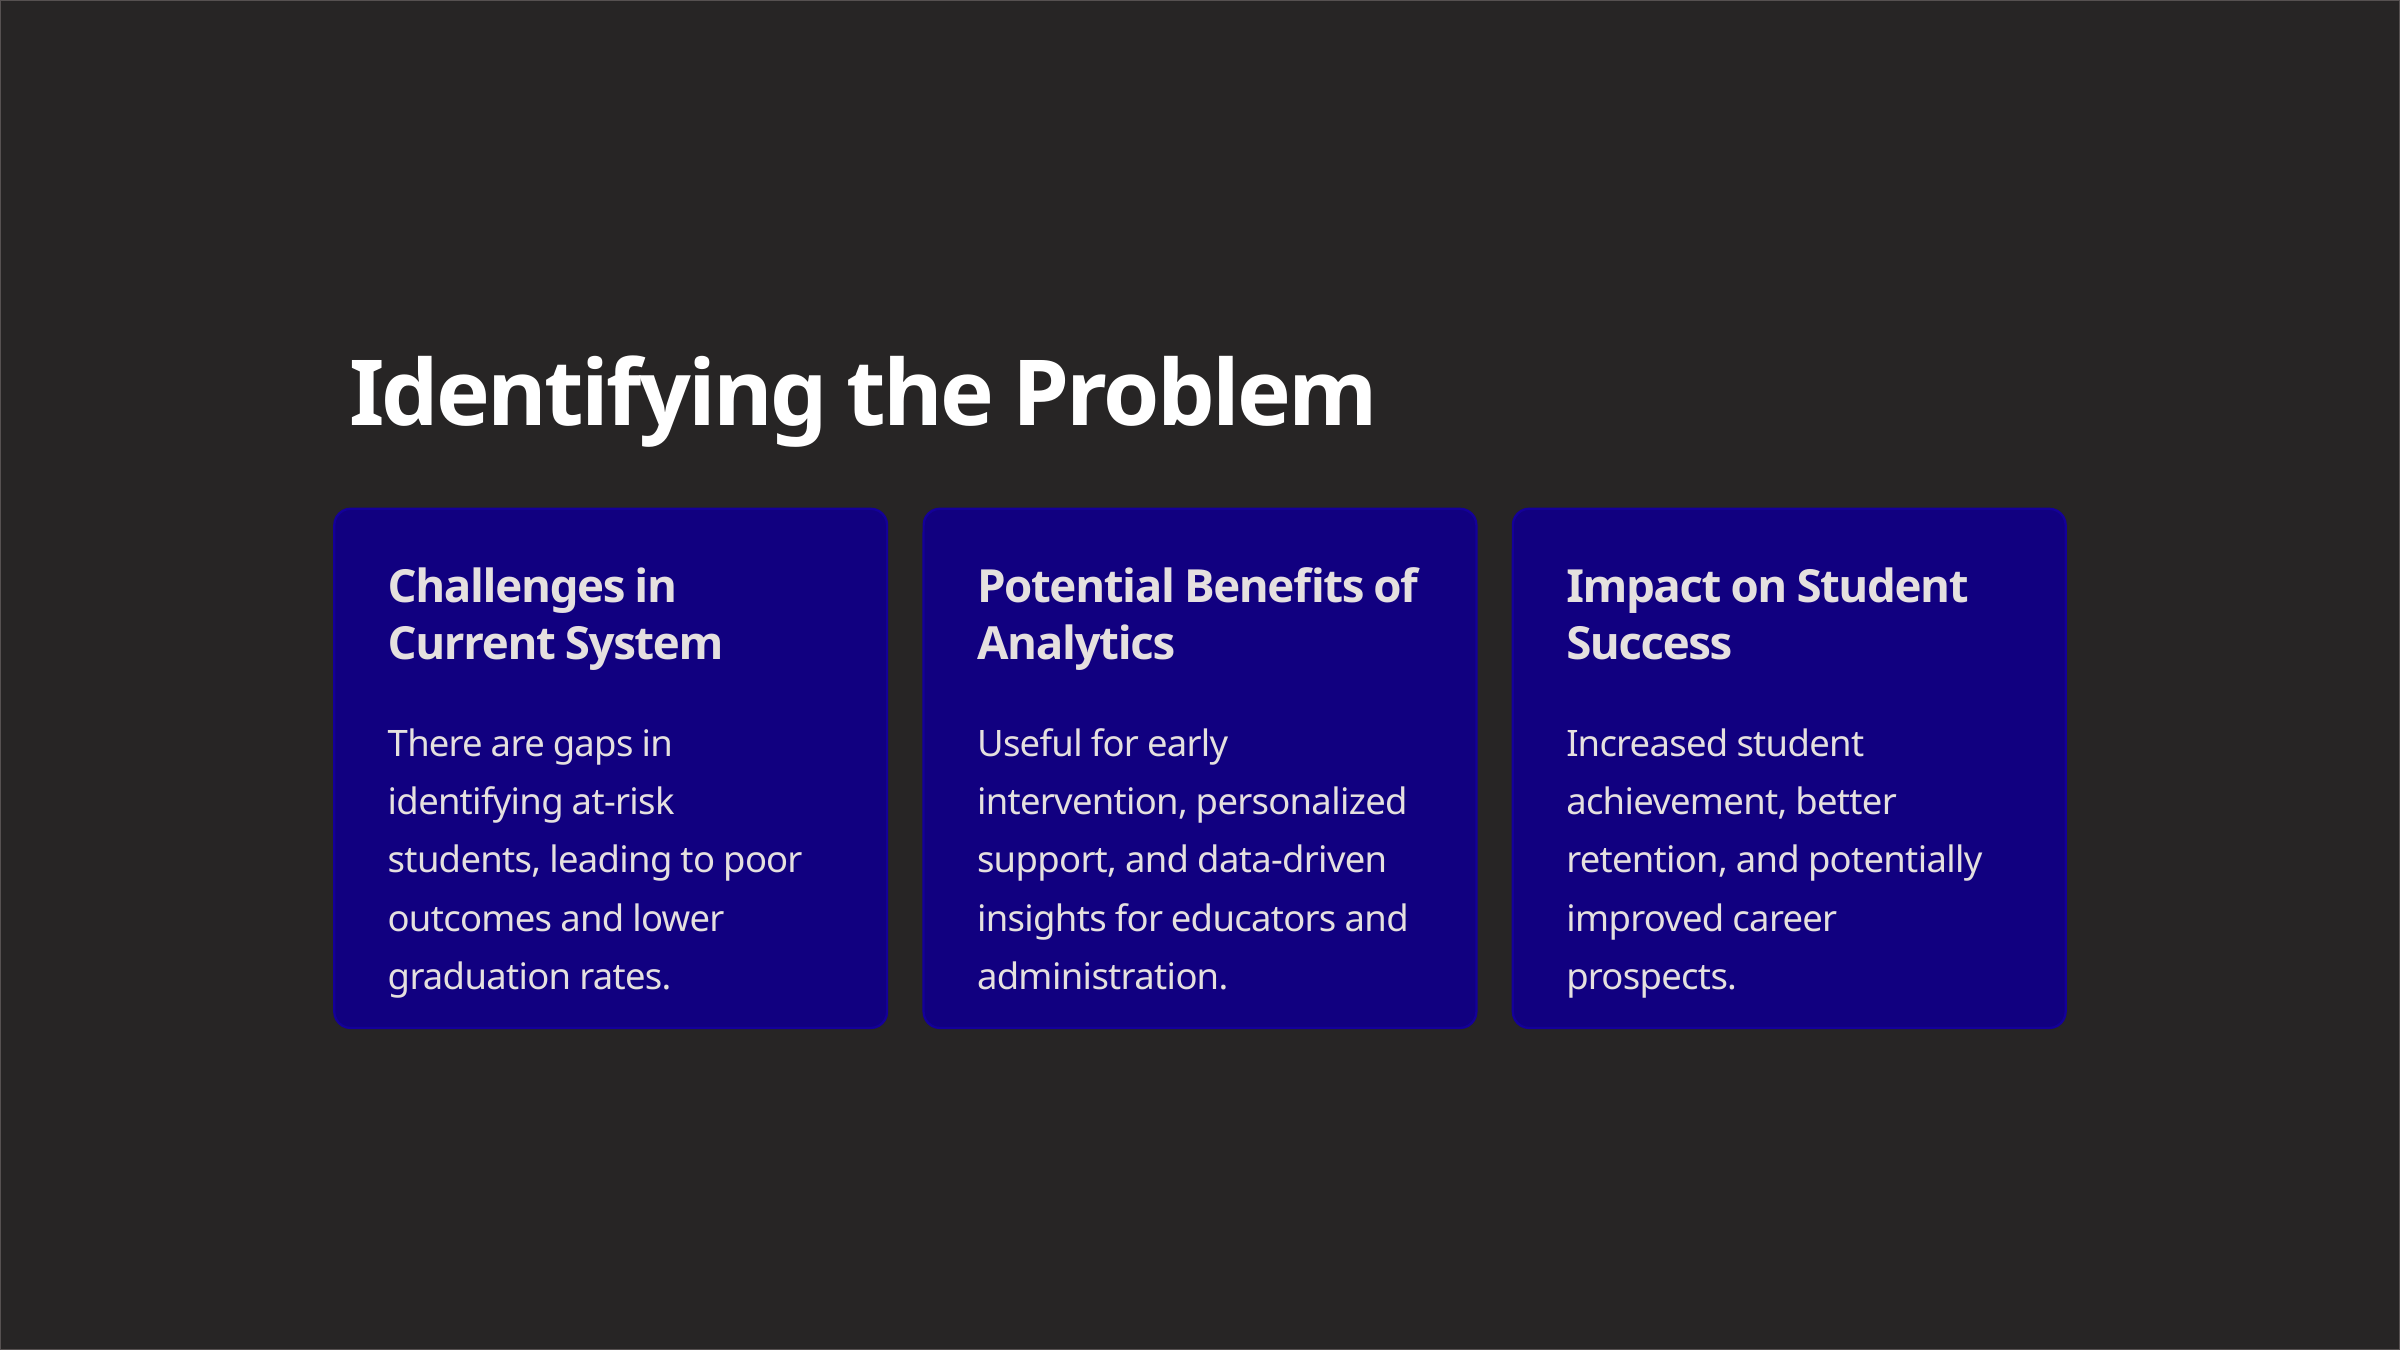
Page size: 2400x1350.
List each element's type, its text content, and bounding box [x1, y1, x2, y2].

text_box Useful for early intervention, personalized support, and data-driven insights for educators and administration. [962, 697, 1438, 990]
text_box [1512, 508, 2066, 1029]
text_box Impact on Student Success [1551, 547, 2027, 662]
text_box There are gaps in identifying at-risk students, leading to poor outcomes and lower graduation rates. [372, 697, 849, 931]
text_box Potential Benefits of Analytics [962, 547, 1438, 662]
text_box [334, 508, 888, 1029]
text_box Challenges in Current System [372, 547, 849, 662]
text_box [923, 508, 1477, 1029]
text_box Identifying the Problem [334, 321, 1317, 436]
text_box Increased student achievement, better retention, and potentially improved career prospects. [1551, 697, 2027, 931]
text_box [0, 0, 2400, 1350]
